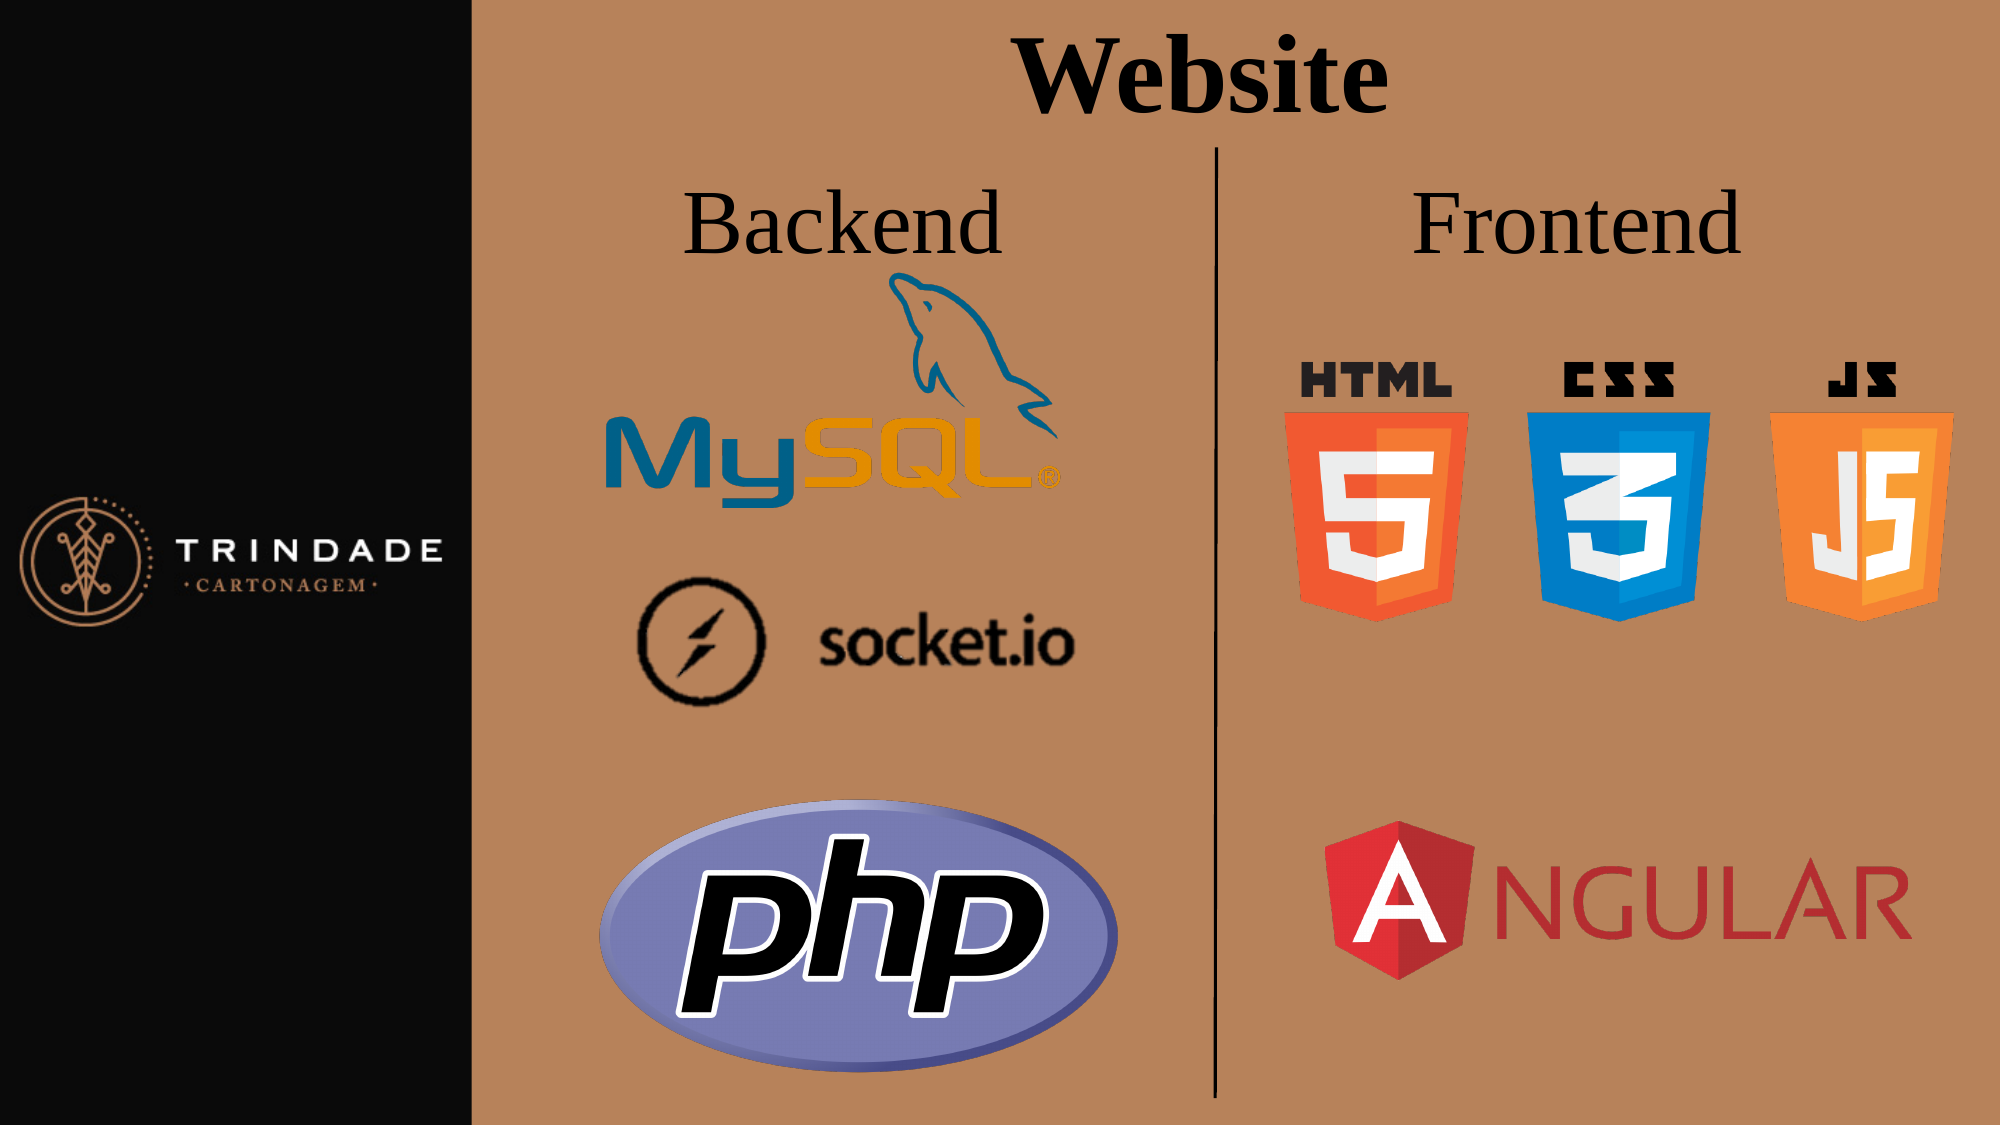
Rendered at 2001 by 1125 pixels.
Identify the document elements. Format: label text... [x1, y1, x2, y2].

picture [0, 0, 472, 1125]
picture [605, 272, 1061, 508]
picture [1284, 361, 1954, 622]
picture [592, 792, 1125, 1080]
picture [602, 529, 1115, 771]
text_box Frontend [1218, 114, 1940, 333]
picture [1303, 810, 1935, 985]
title Backend [472, 114, 1214, 333]
text_box Website [828, 0, 1572, 185]
